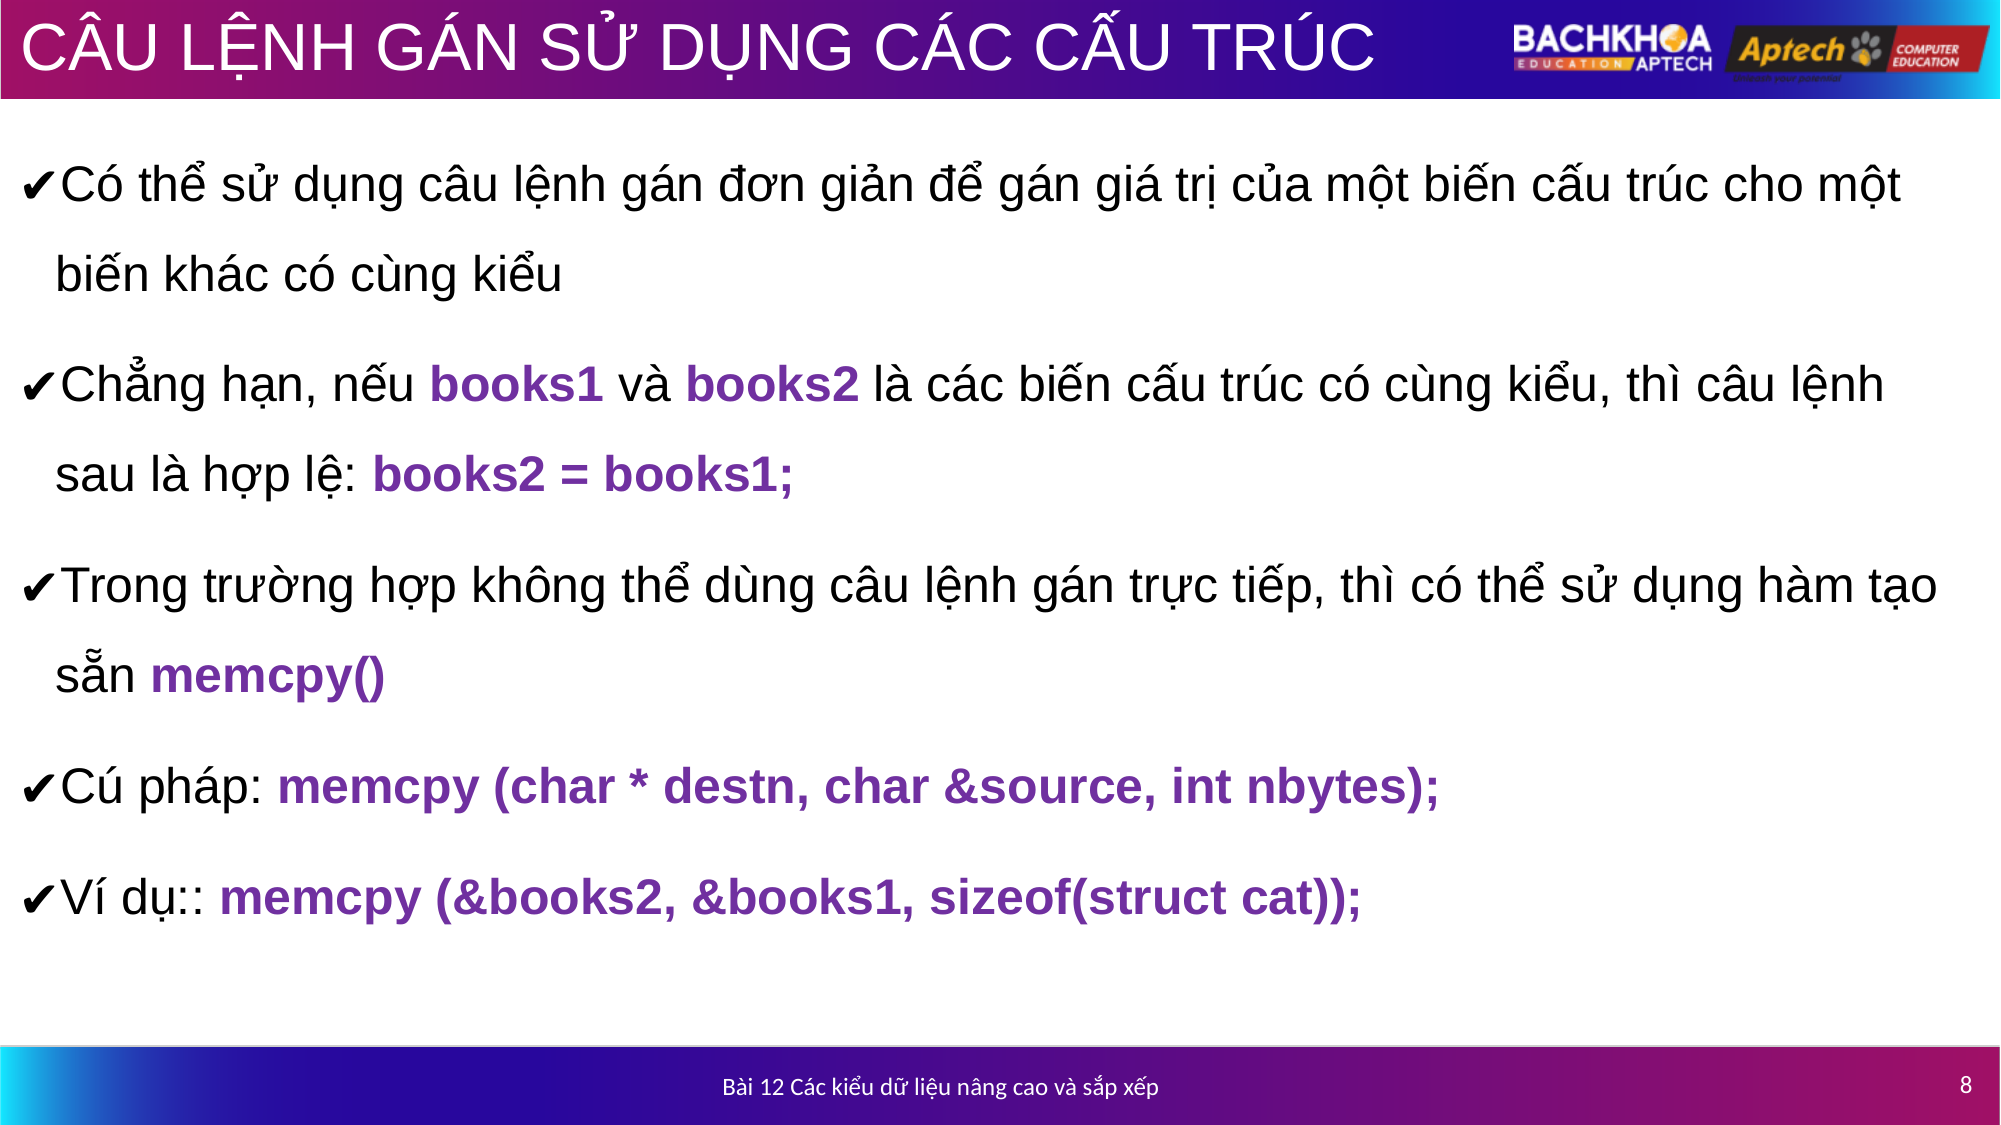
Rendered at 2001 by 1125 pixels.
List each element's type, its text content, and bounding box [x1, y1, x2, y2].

title CÂU LỆNH GÁN SỬ DỤNG CÁC CẤU TRÚC [4, 5, 1990, 93]
footer Bài 12 Các kiểu dữ liệu nâng cao và sắp xếp [17, 1055, 1865, 1116]
picture [0, 0, 2001, 99]
picture [0, 1045, 2000, 1125]
list Có thể sử dụng câu lệnh gán đơn giản để gán giá trị của một biến cấu trúc cho một biến khác có cùng kiểu Chẳng hạn, nếu books1 và books2 là các biến cấu trúc có cùng kiểu, thì câu lệnh sau là hợp lệ: books2 = books1; Trong trường hợp không thể dùng câu lệnh gán trực tiếp, thì có thể sử dụng hàm tạo sẵn memcpy() Cú pháp: memcpy (char * destn, char &source, int nbytes); Ví dụ:: memcpy (&books2, &books1, sizeof(struct cat)); [3, 113, 1988, 1014]
slide_number ‹#› [1877, 1053, 1988, 1114]
